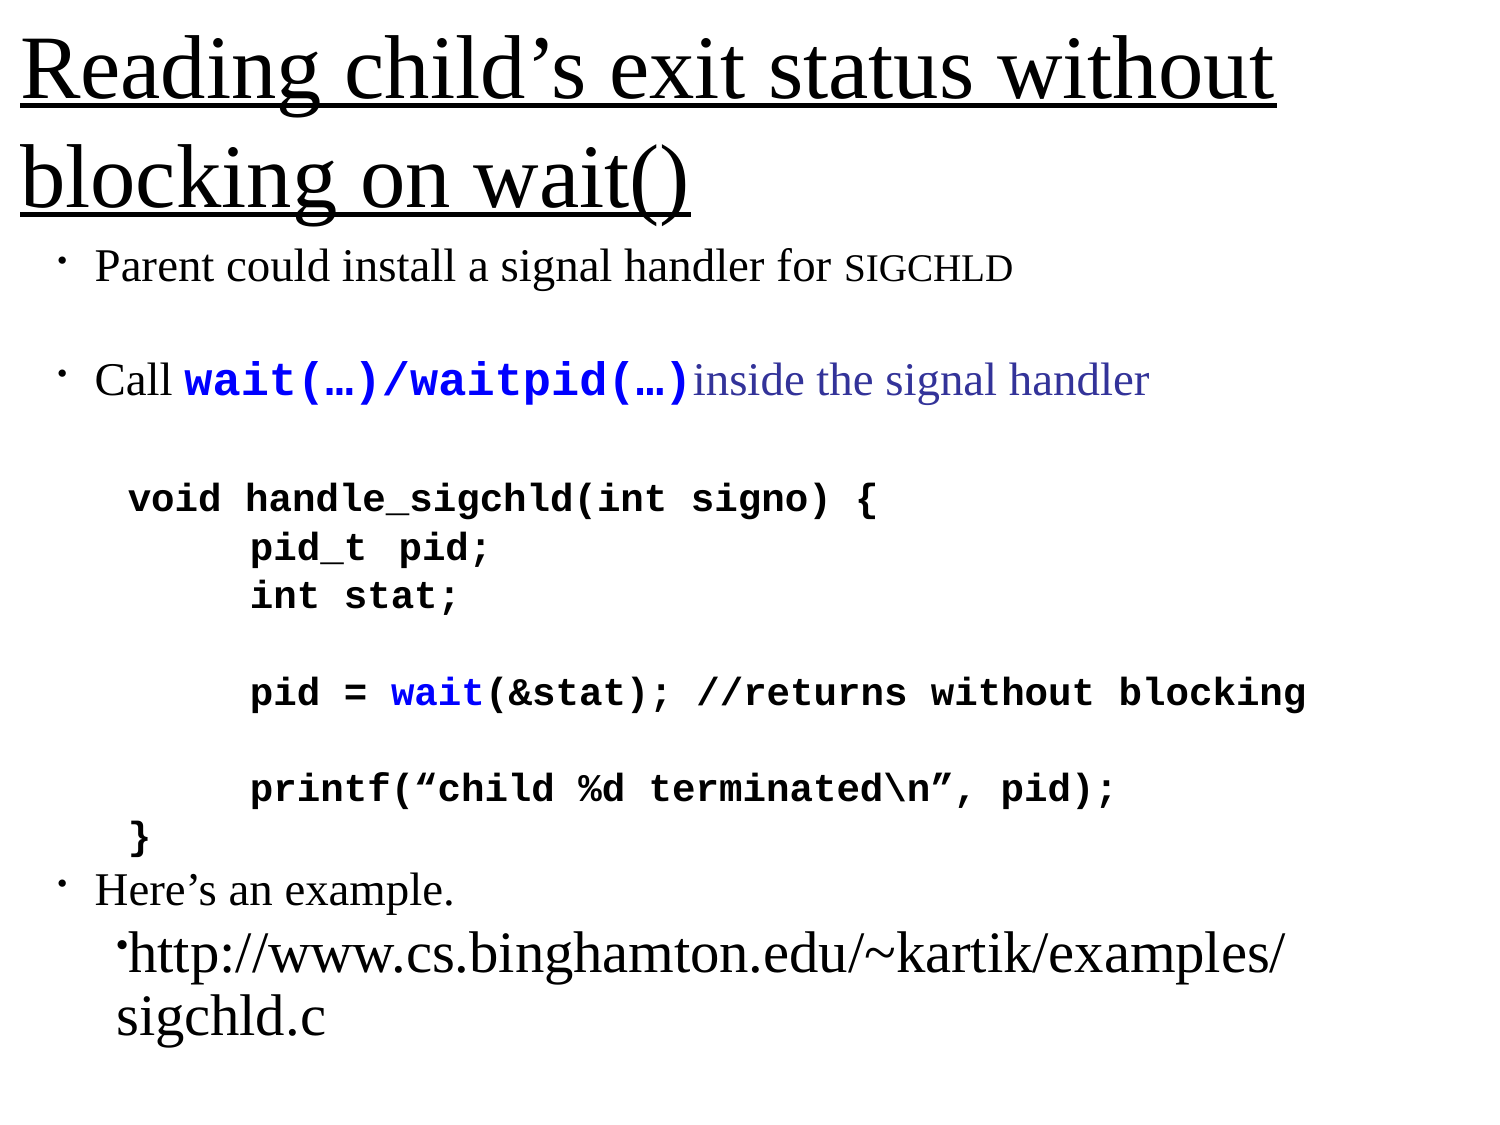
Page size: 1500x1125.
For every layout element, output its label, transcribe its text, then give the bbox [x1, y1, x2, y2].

list Parent could install a signal handler for SIGCHLD Call wait(…)/waitpid(…)inside the signal handler void handle_sigchld(int signo) { pid_t pid; int stat; pid = wait(&stat); //returns without blocking printf(“child %d terminated\n”, pid); } Here’s an example. http://www.cs.binghamton.edu/~kartik/examples/sigchld.c [49, 232, 1451, 1093]
title Reading child’s exit status without blocking on wait() [11, 0, 1414, 234]
